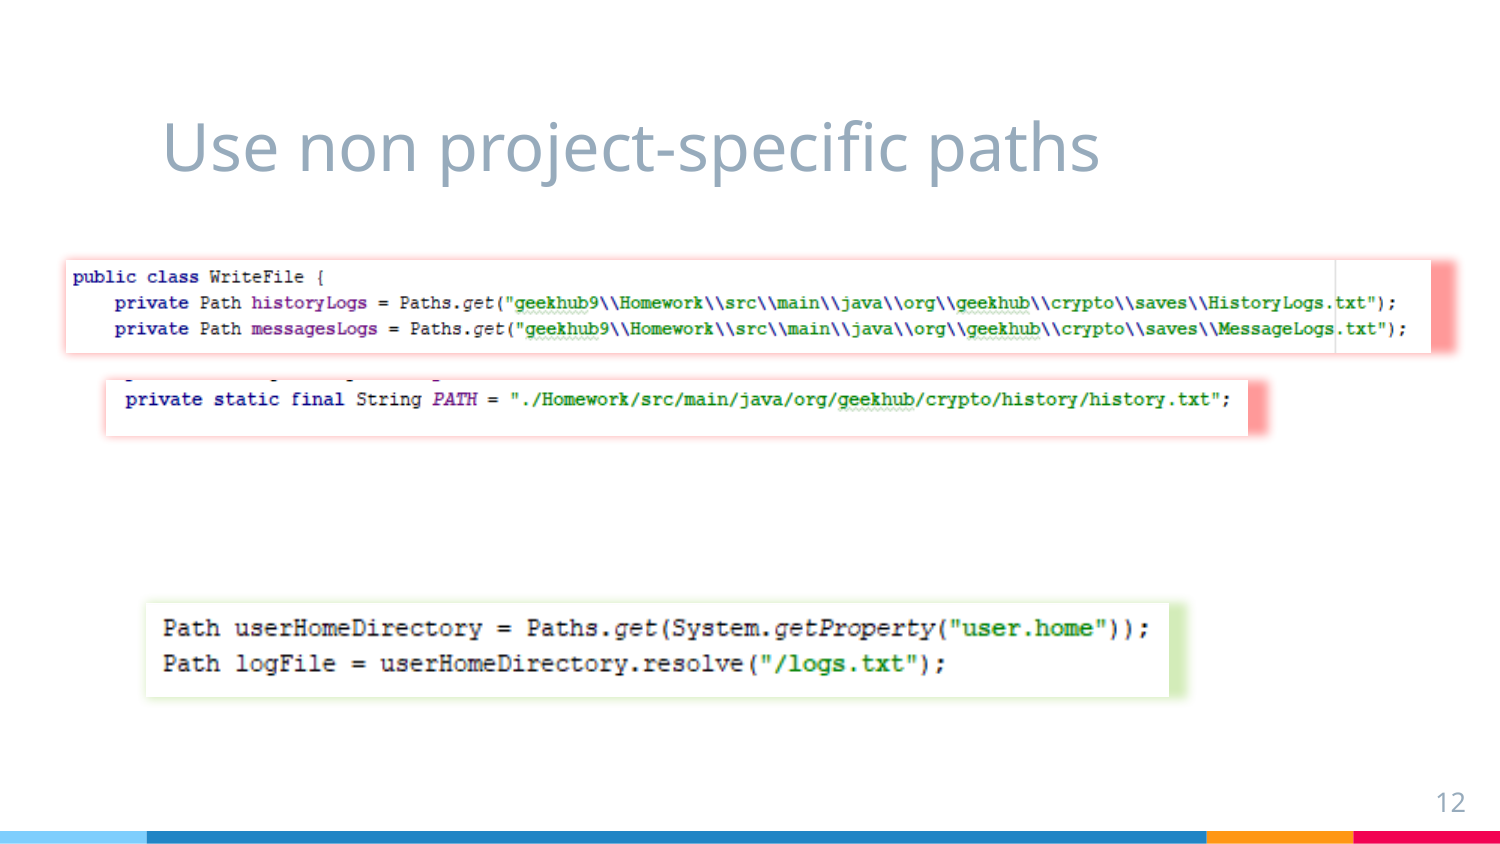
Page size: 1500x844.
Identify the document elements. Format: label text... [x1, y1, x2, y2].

picture [146, 603, 1169, 698]
picture [105, 380, 1248, 436]
picture [65, 260, 1431, 353]
slide_number 12 [1391, 770, 1482, 822]
title Use non project-specific paths [146, 58, 1207, 200]
